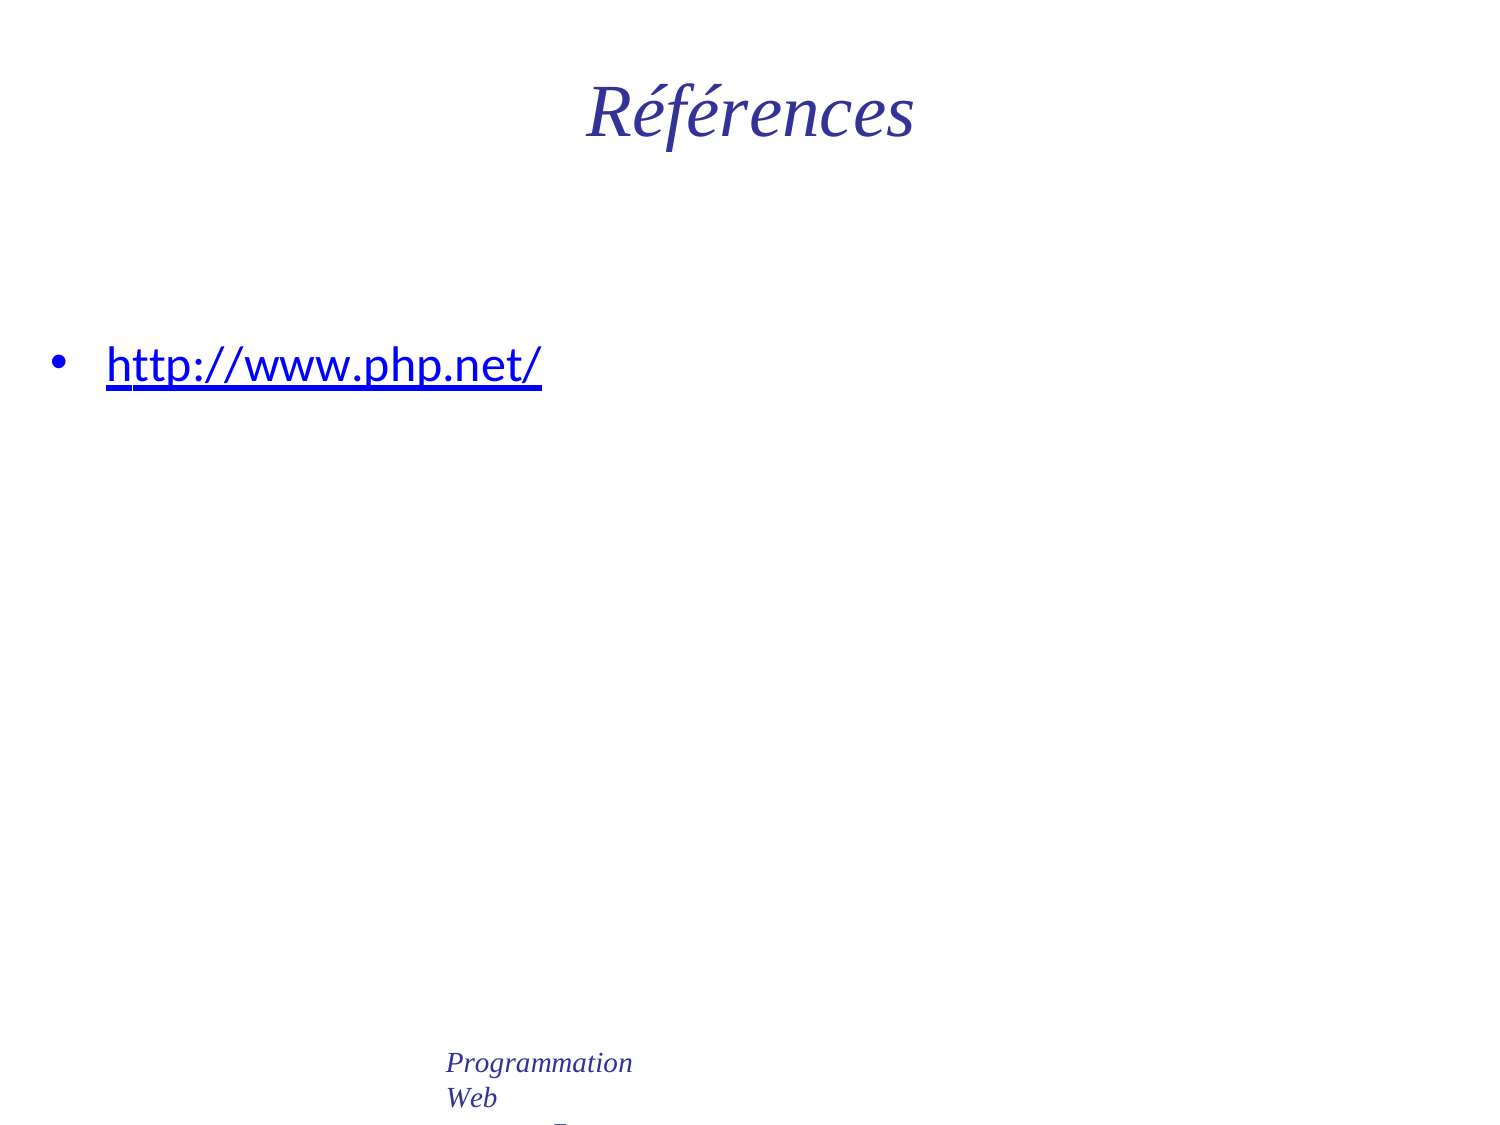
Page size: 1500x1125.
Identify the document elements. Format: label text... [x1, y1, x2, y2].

footer Programmation Web  PHP [443, 1043, 690, 1125]
title Références [67, 61, 1433, 250]
text_box http://www.php.net/ [48, 331, 1147, 479]
